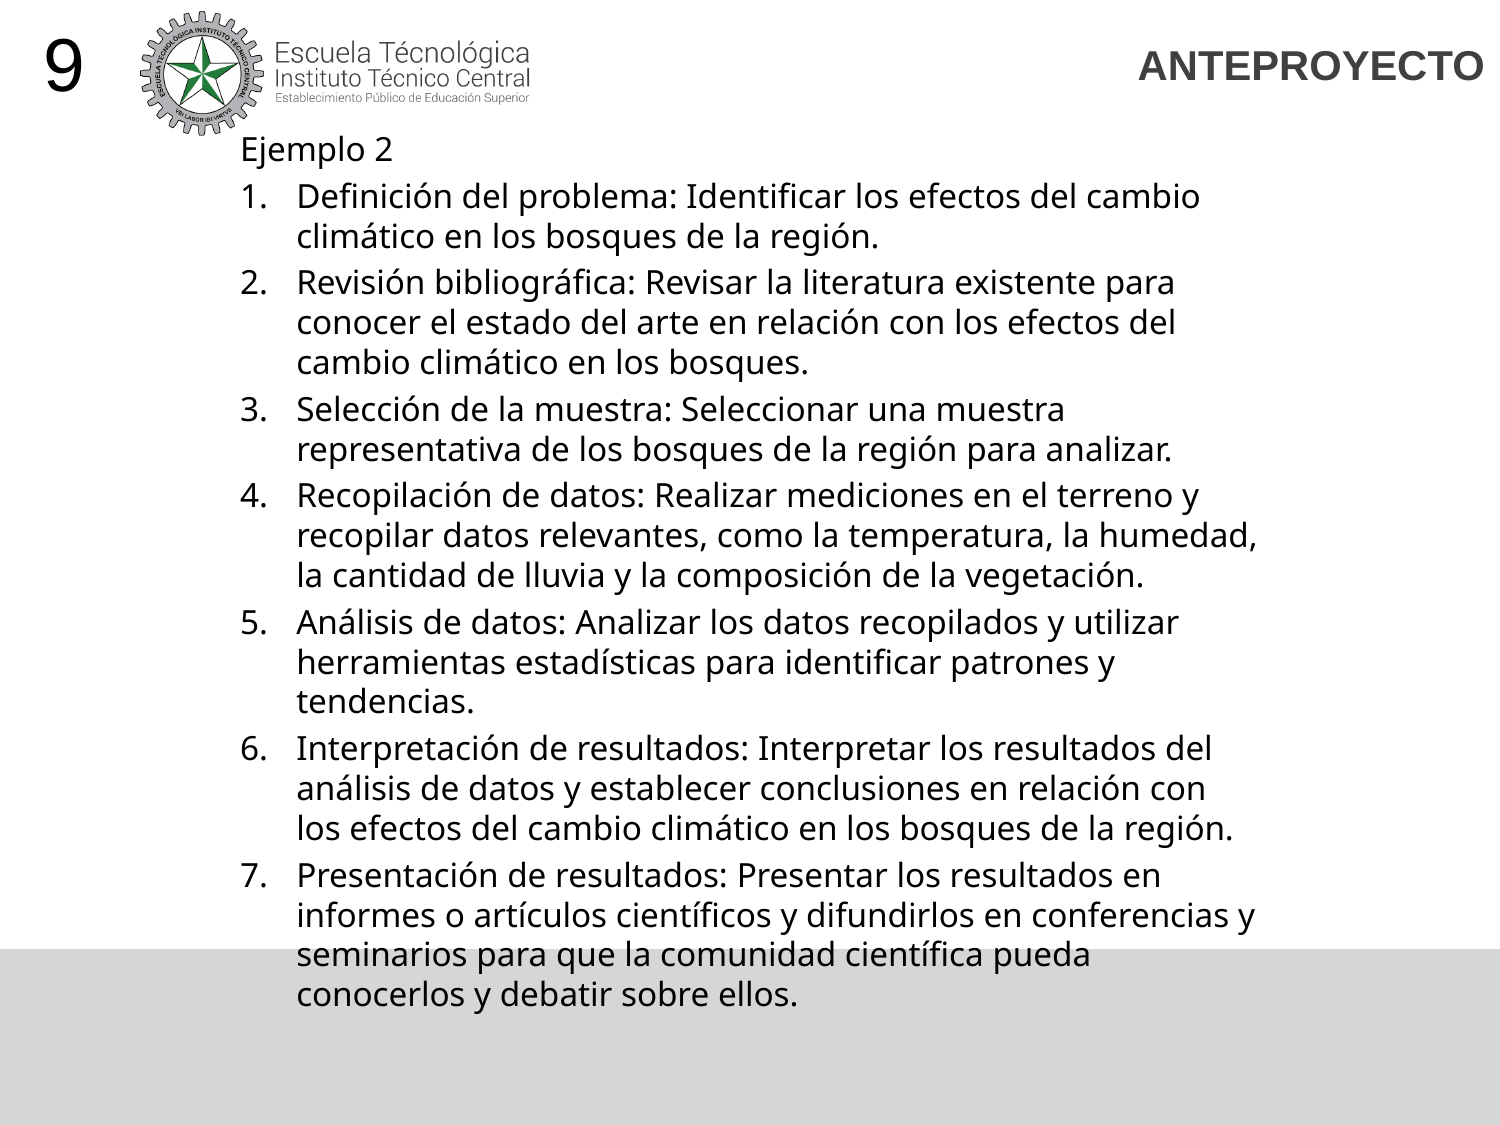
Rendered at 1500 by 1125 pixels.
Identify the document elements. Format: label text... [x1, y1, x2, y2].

text_box Ejemplo 2 Definición del problema: Identificar los efectos del cambio climático en los bosques de la región. Revisión bibliográfica: Revisar la literatura existente para conocer el estado del arte en relación con los efectos del cambio climático en los bosques. Selección de la muestra: Seleccionar una muestra representativa de los bosques de la región para analizar. Recopilación de datos: Realizar mediciones en el terreno y recopilar datos relevantes, como la temperatura, la humedad, la cantidad de lluvia y la composición de la vegetación. Análisis de datos: Analizar los datos recopilados y utilizar herramientas estadísticas para identificar patrones y tendencias. Interpretación de resultados: Interpretar los resultados del análisis de datos y establecer conclusiones en relación con los efectos del cambio climático en los bosques de la región. Presentación de resultados: Presentar los resultados en informes o artículos científicos y difundirlos en conferencias y seminarios para que la comunidad científica pueda conocerlos y debatir sobre ellos. [224, 120, 1275, 203]
picture [130, 7, 538, 138]
text_box 9 [0, 0, 128, 114]
text_box ANTEPROYECTO [538, 31, 1500, 114]
